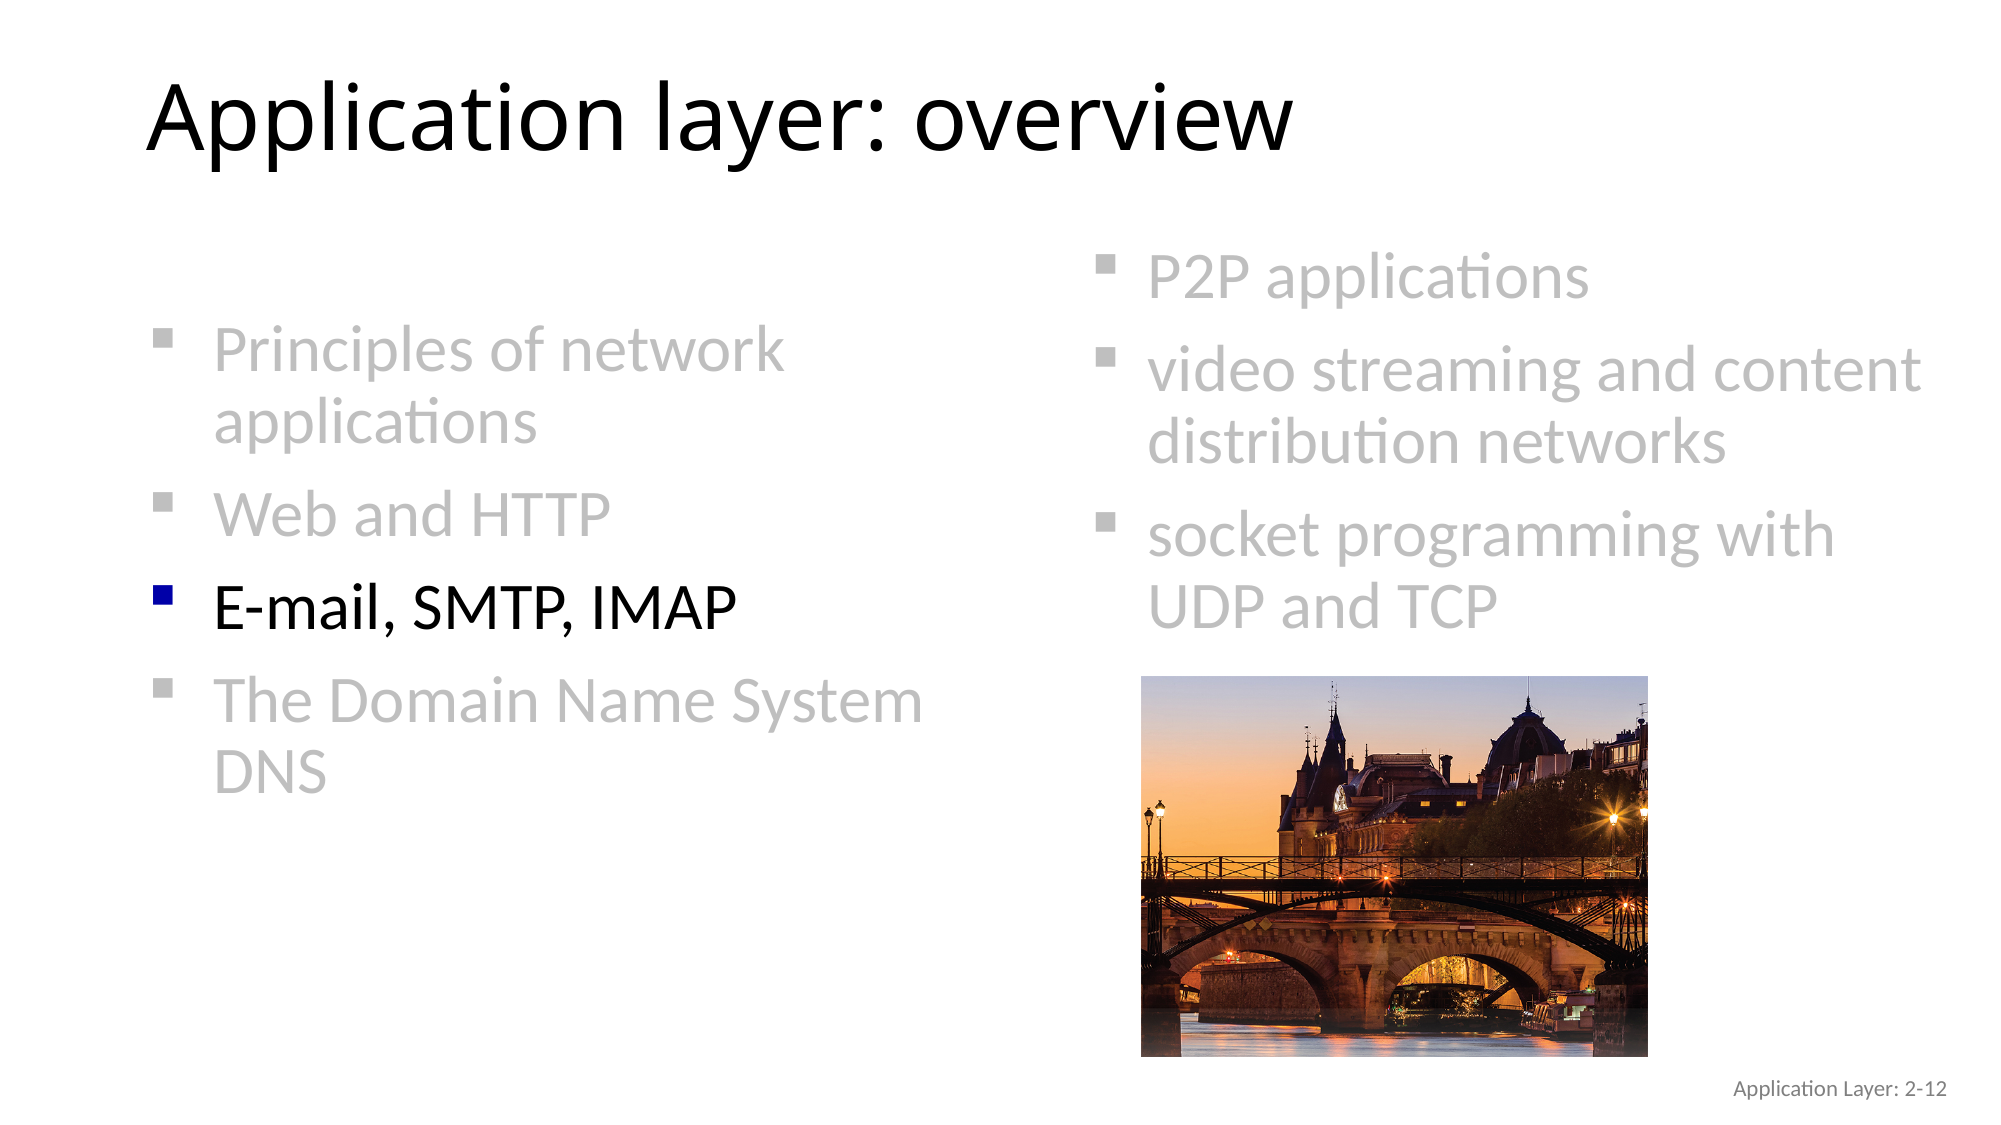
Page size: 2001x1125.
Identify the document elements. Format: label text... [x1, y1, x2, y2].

text_box P2P applications video streaming and content distribution networks socket programming with UDP and TCP [1075, 233, 1963, 1021]
picture [1141, 676, 1648, 1057]
title Application layer: overview [131, 47, 1856, 195]
text_box Principles of network applications Web and HTTP E-mail, SMTP, IMAP The Domain Name System DNS [132, 306, 1004, 1021]
slide_number Application Layer: 2-12 [1512, 1056, 1963, 1117]
